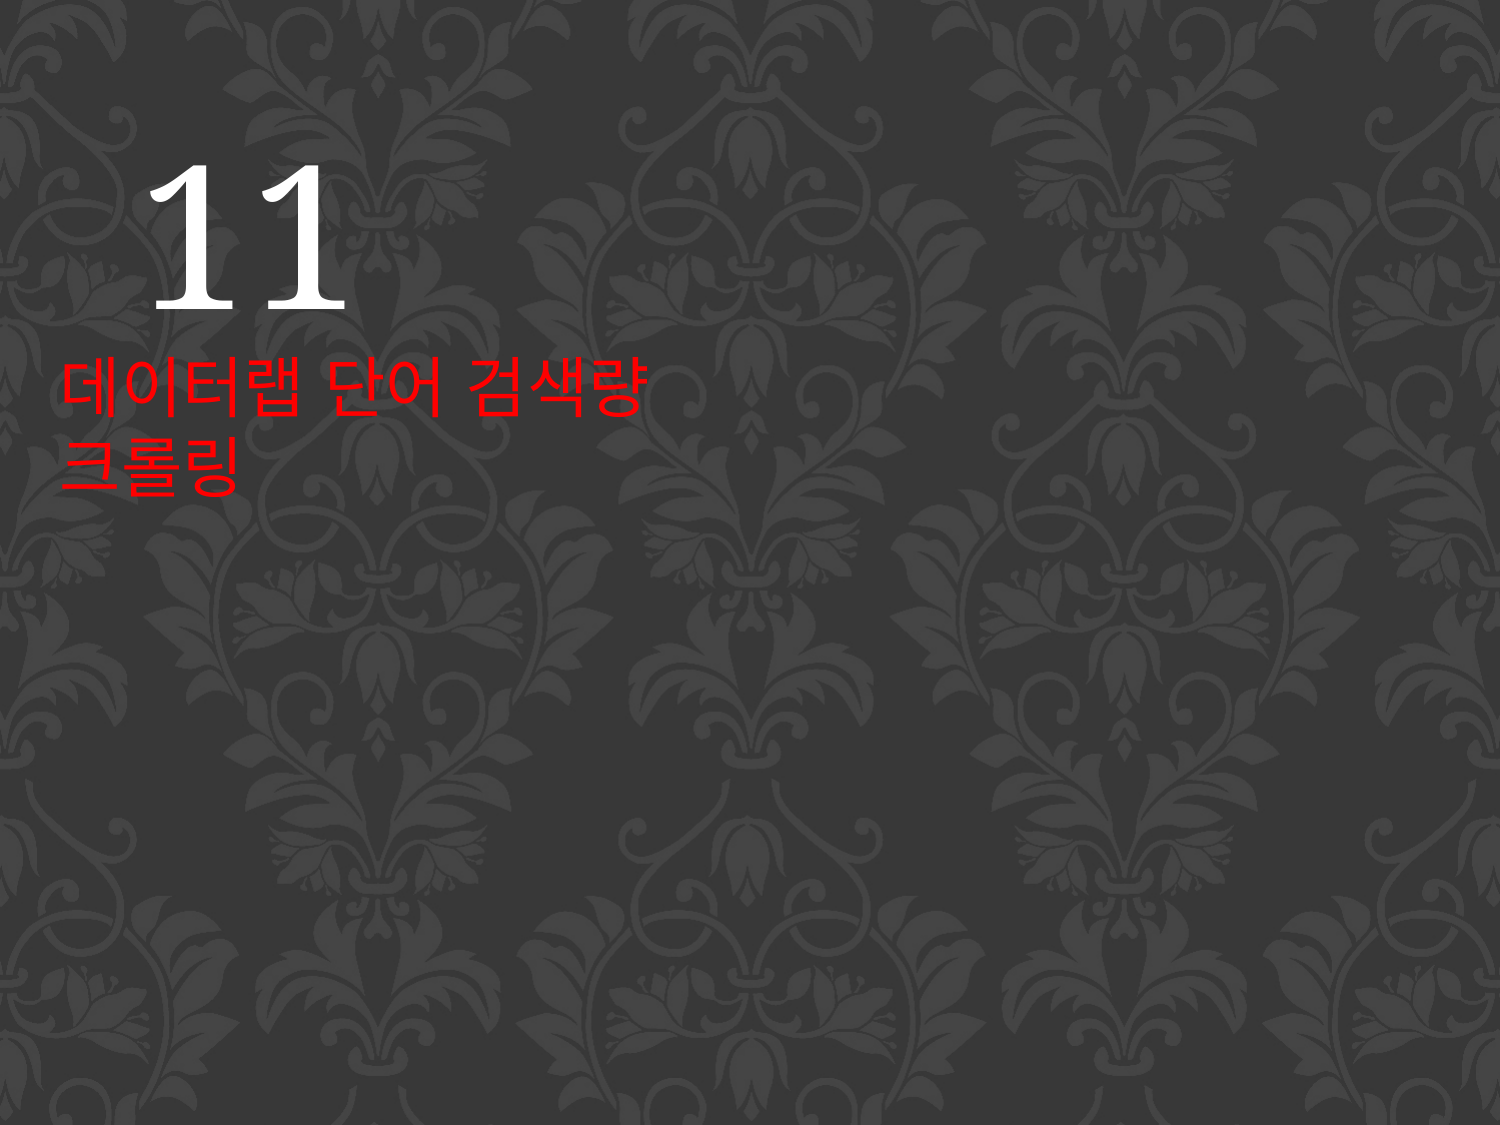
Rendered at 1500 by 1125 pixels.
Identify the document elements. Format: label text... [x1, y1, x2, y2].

text_box 데이터랩 단어 검색량 크롤링 [45, 338, 809, 513]
text_box 11 [45, 101, 490, 357]
